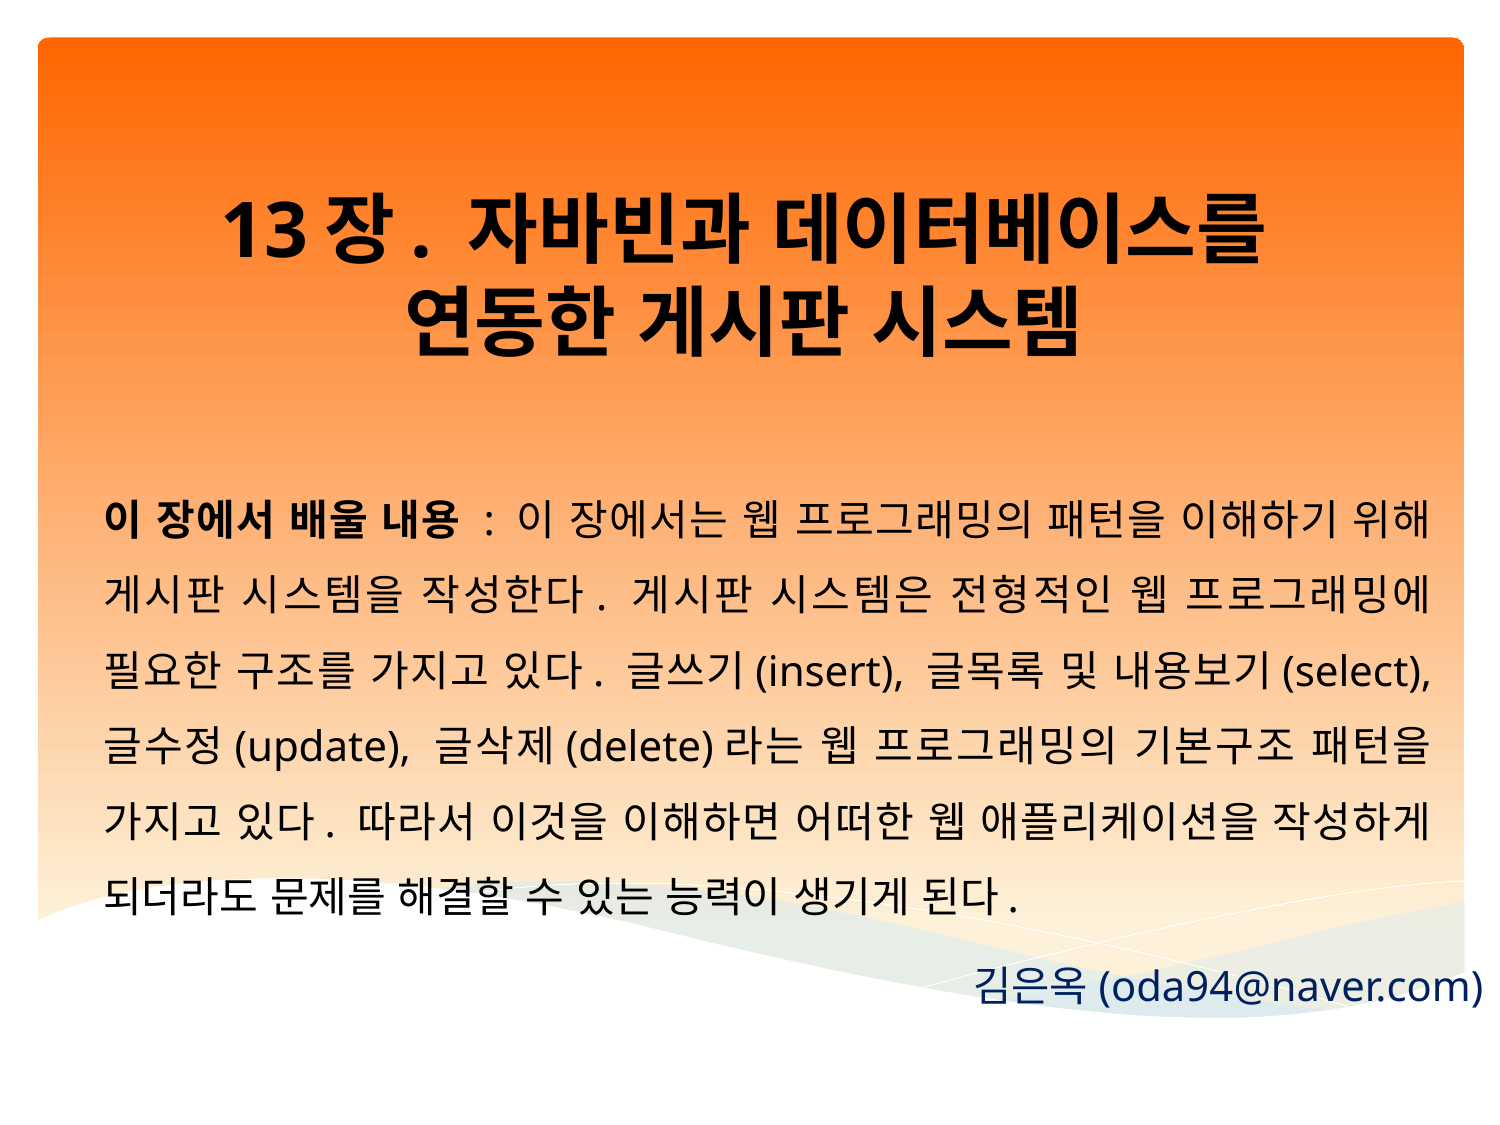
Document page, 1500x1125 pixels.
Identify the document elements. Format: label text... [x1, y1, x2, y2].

subtitle 김은옥(oda94@naver.com) [110, 952, 1499, 1047]
text_box 이 장에서 배울 내용 : 이 장에서는 웹 프로그래밍의 패턴을 이해하기 위해 게시판 시스템을 작성한다. 게시판 시스템은 전형적인 웹 프로그래밍에 필요한 구조를 가지고 있다. 글쓰기(insert), 글목록 및 내용보기(select), 글수정(update), 글삭제(delete)라는 웹 프로그래밍의 기본구조 패턴을 가지고 있다. 따라서 이것을 이해하면 어떠한 웹 애플리케이션을 작성하게 되더라도 문제를 해결할 수 있는 능력이 생기게 된다. [88, 408, 1447, 929]
title 13장. 자바빈과 데이터베이스를 연동한 게시판 시스템 [64, 172, 1424, 374]
